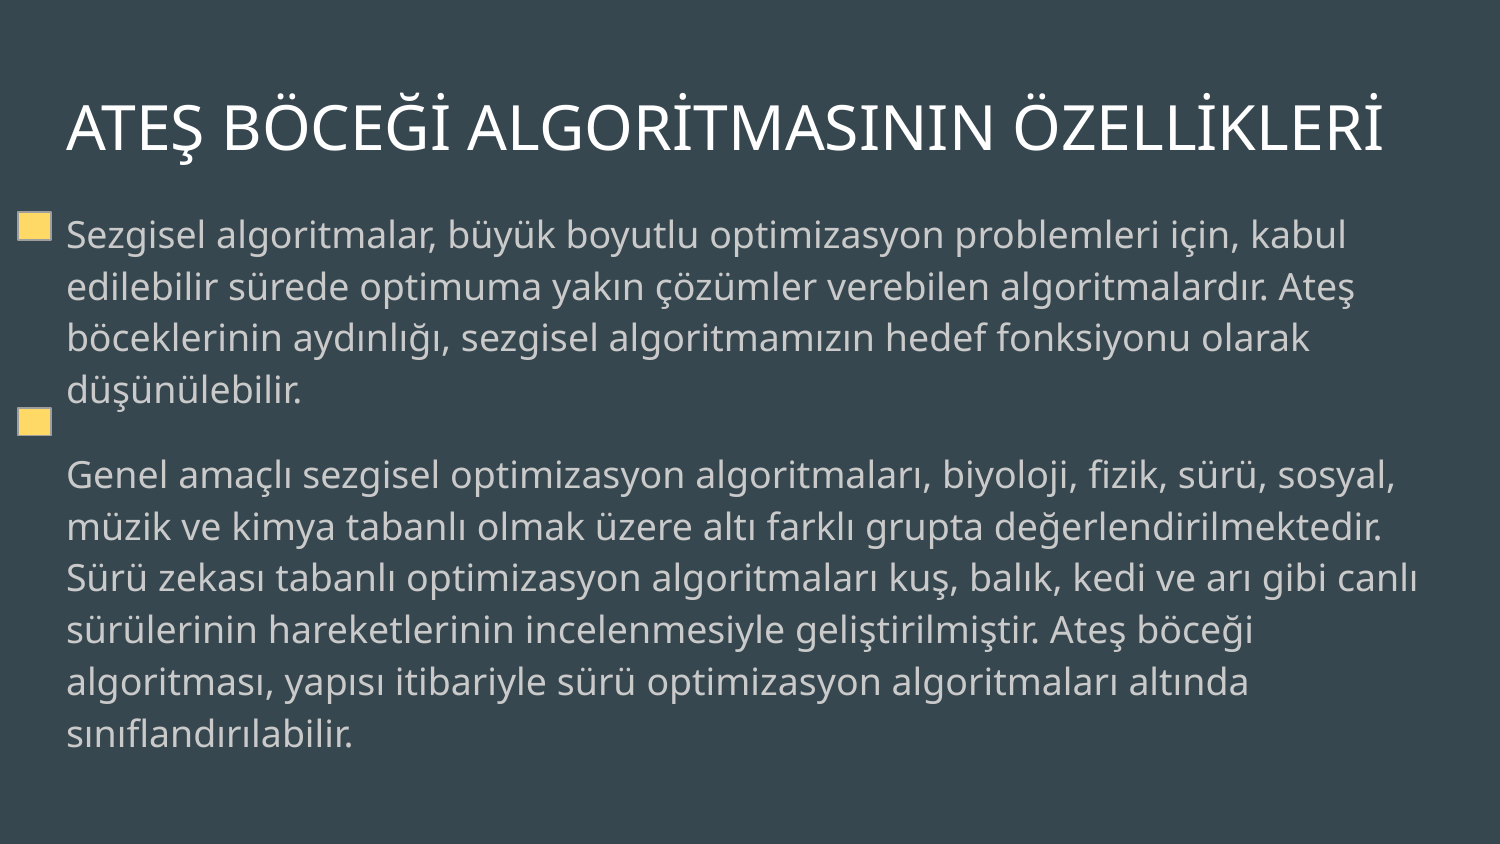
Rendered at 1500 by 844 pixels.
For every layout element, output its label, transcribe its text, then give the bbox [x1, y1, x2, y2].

text_box [18, 212, 52, 240]
list Sezgisel algoritmalar, büyük boyutlu optimizasyon problemleri için, kabul edilebilir sürede optimuma yakın çözümler verebilen algoritmalardır. Ateş böceklerinin aydınlığı, sezgisel algoritmamızın hedef fonksiyonu olarak düşünülebilir. Genel amaçlı sezgisel optimizasyon algoritmaları, biyoloji, fizik, sürü, sosyal, müzik ve kimya tabanlı olmak üzere altı farklı grupta değerlendirilmektedir. Sürü zekası tabanlı optimizasyon algoritmaları kuş, balık, kedi ve arı gibi canlı sürülerinin hareketlerinin incelenmesiyle geliştirilmiştir. Ateş böceği algoritması, yapısı itibariyle sürü optimizasyon algoritmaları altında sınıflandırılabilir. [51, 189, 1449, 750]
text_box [18, 407, 52, 436]
title ATEŞ BÖCEĞİ ALGORİTMASININ ÖZELLİKLERİ [51, 72, 1449, 167]
